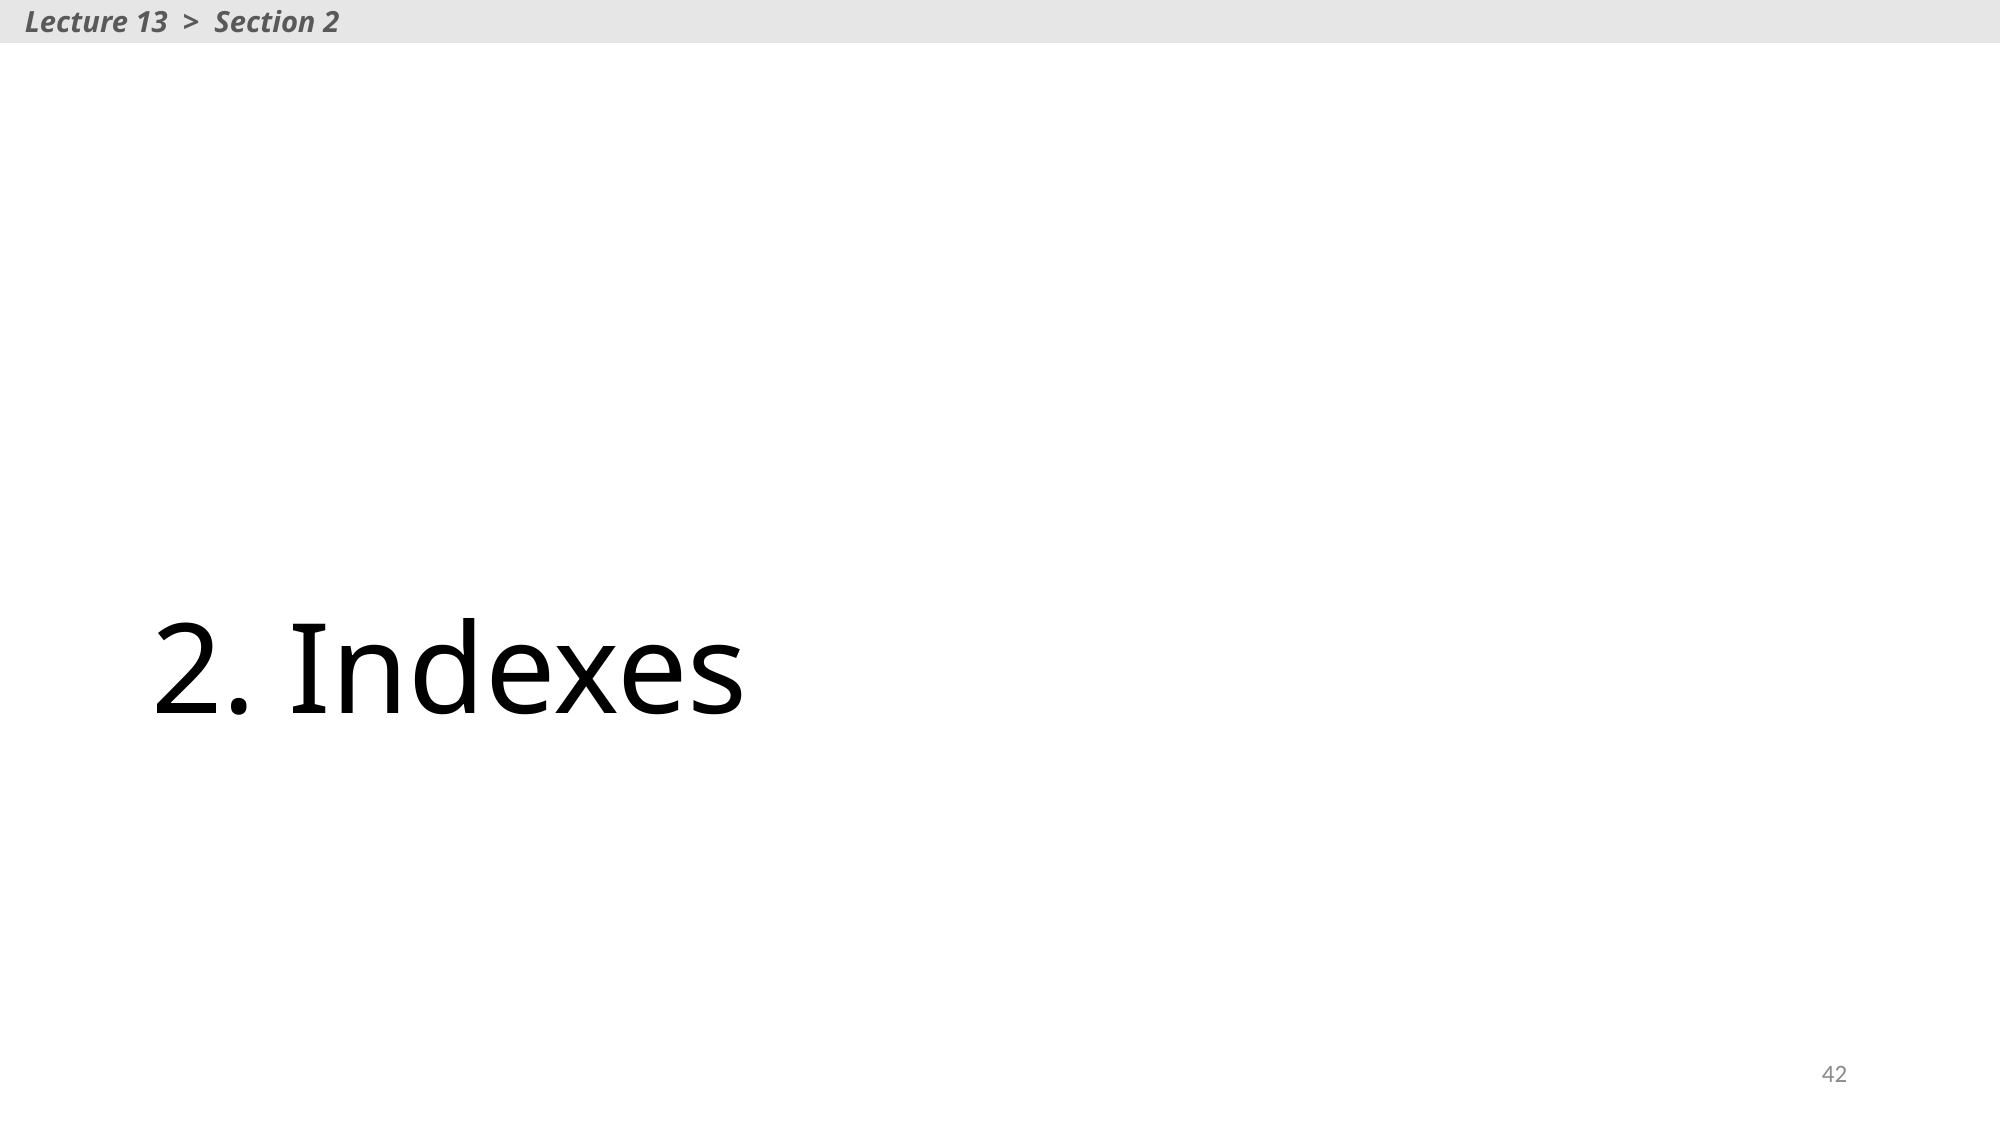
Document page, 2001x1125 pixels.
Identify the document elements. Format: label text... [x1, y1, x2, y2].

slide_number 42 [1412, 1042, 1863, 1103]
title 2. Indexes [136, 280, 1862, 749]
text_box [0, 0, 2000, 47]
